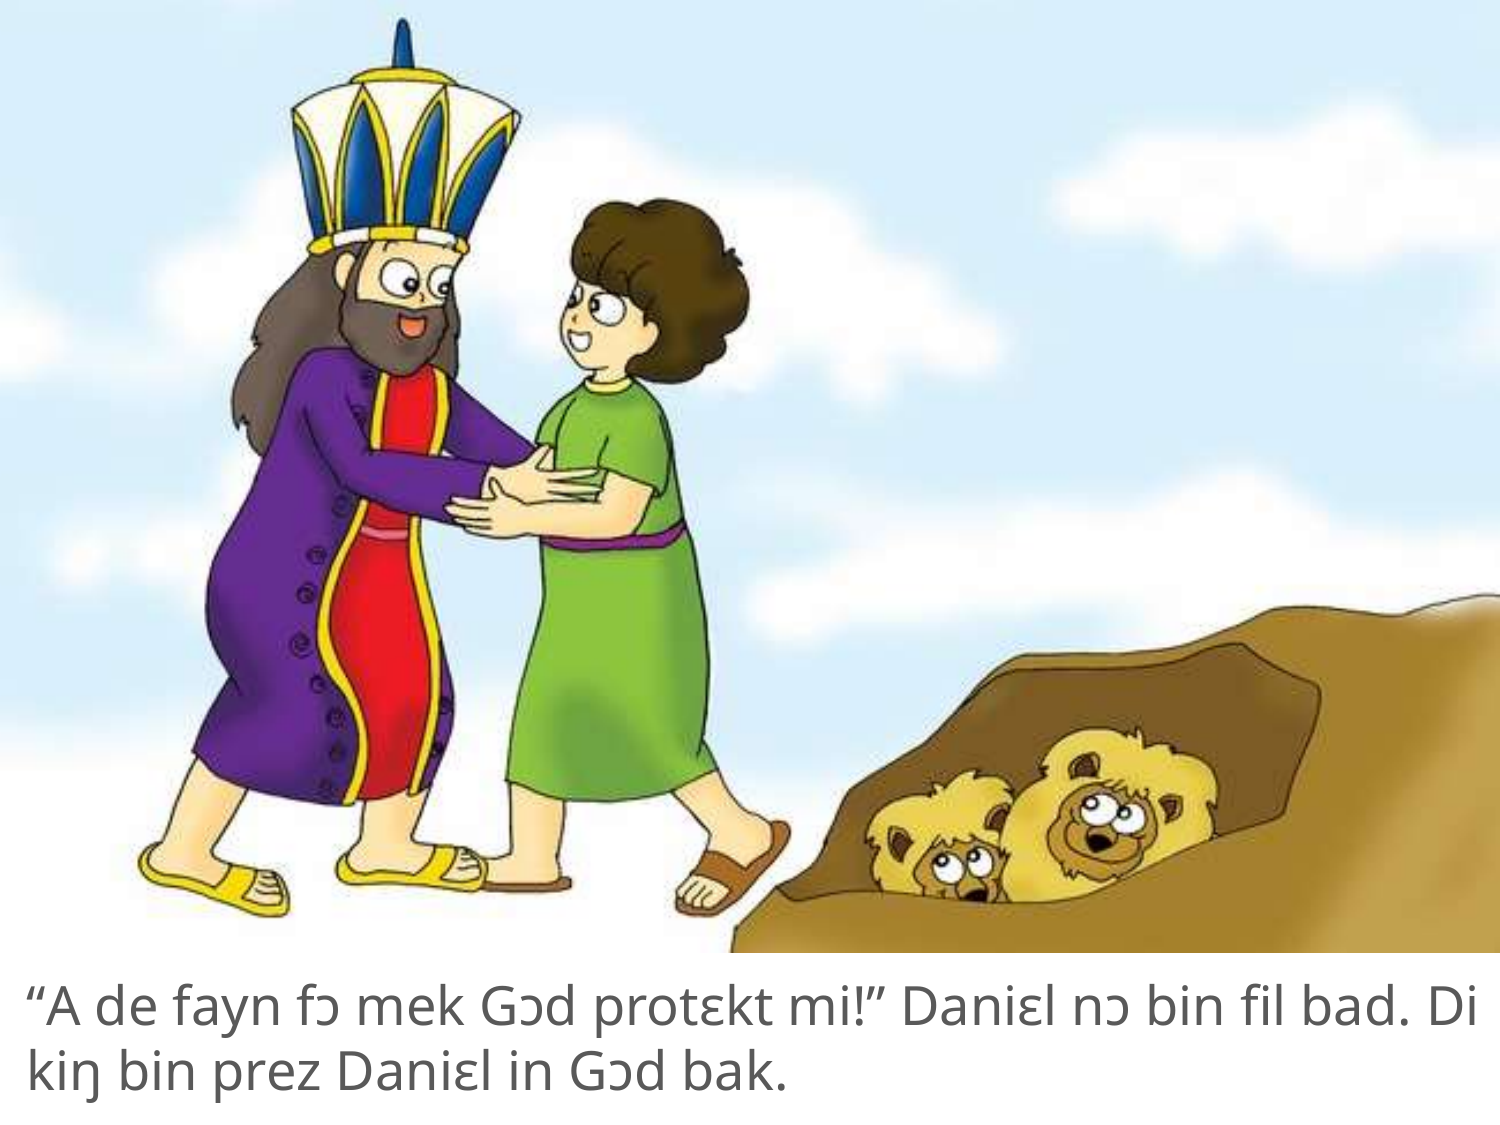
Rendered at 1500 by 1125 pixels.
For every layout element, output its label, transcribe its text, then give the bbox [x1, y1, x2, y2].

text_box “A de fayn fɔ mek Gɔd protɛkt mi!” Daniɛl nɔ bin fil bad. Di kiŋ bin prez Daniɛl in Gɔd bak. [11, 964, 1498, 1109]
picture [0, 0, 1500, 953]
